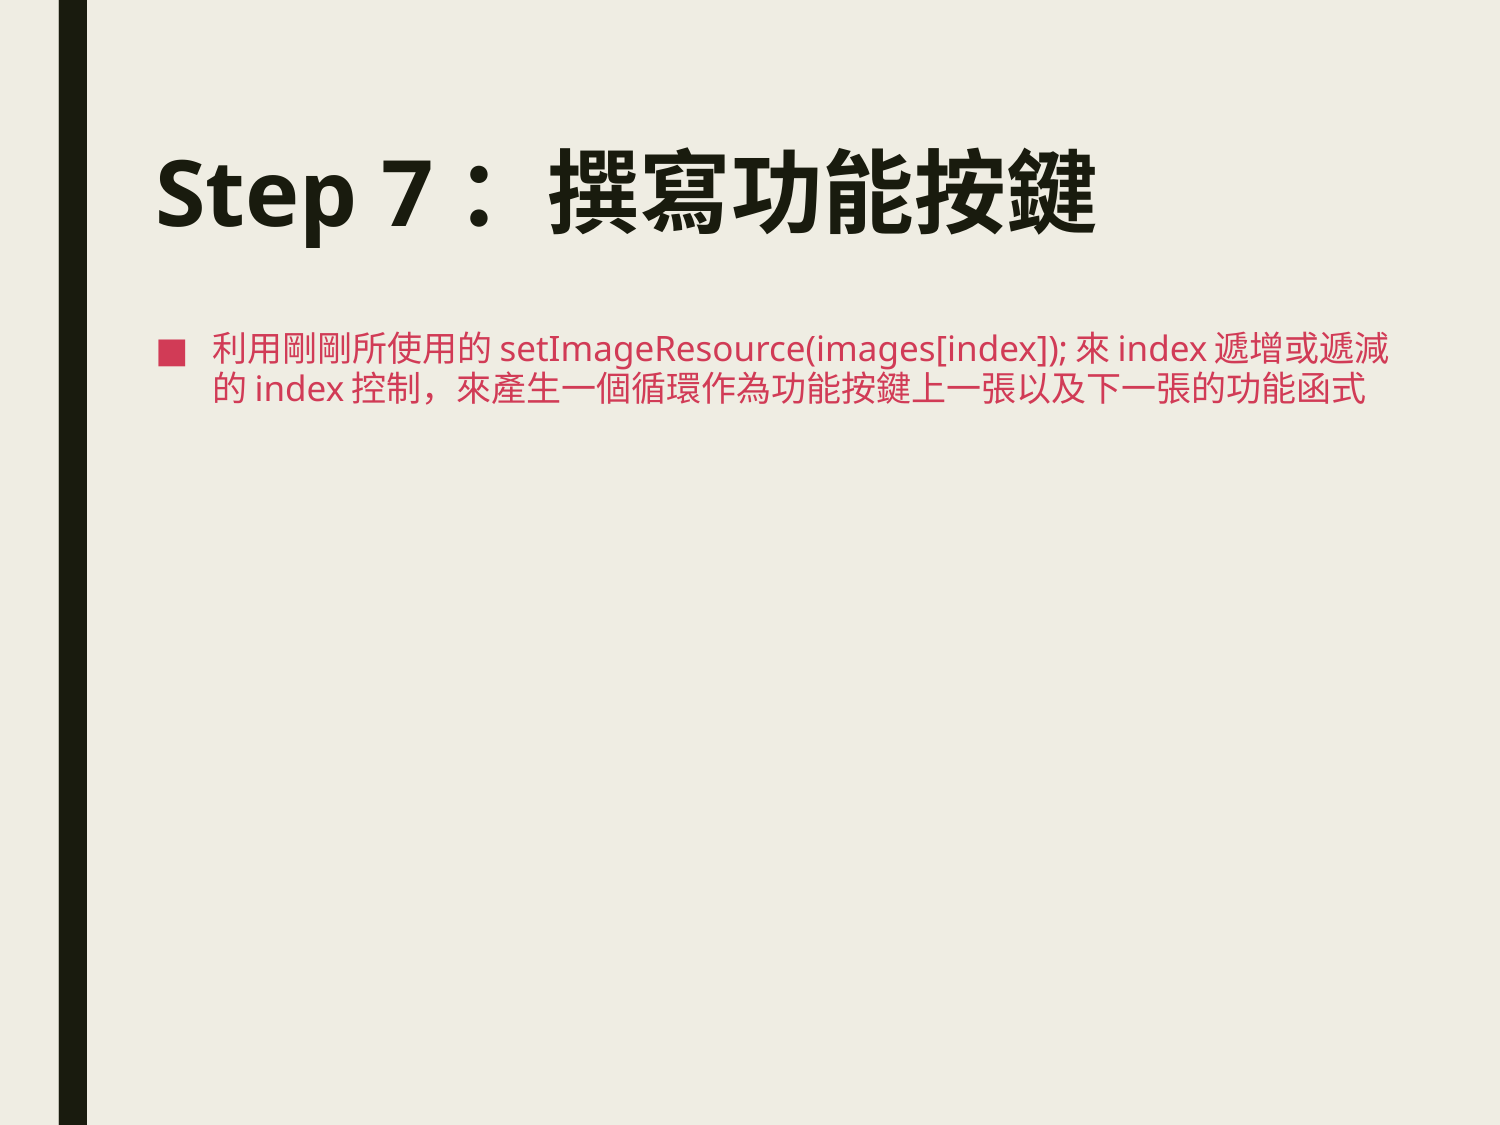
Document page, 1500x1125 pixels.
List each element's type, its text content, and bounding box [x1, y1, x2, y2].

list 利用剛剛所使用的setImageResource(images[index]);來index遞增或遞減的index控制，來產生一個循環作為功能按鍵上一張以及下一張的功能函式 [140, 322, 1419, 452]
title Step 7：撰寫功能按鍵 [140, 140, 1360, 322]
